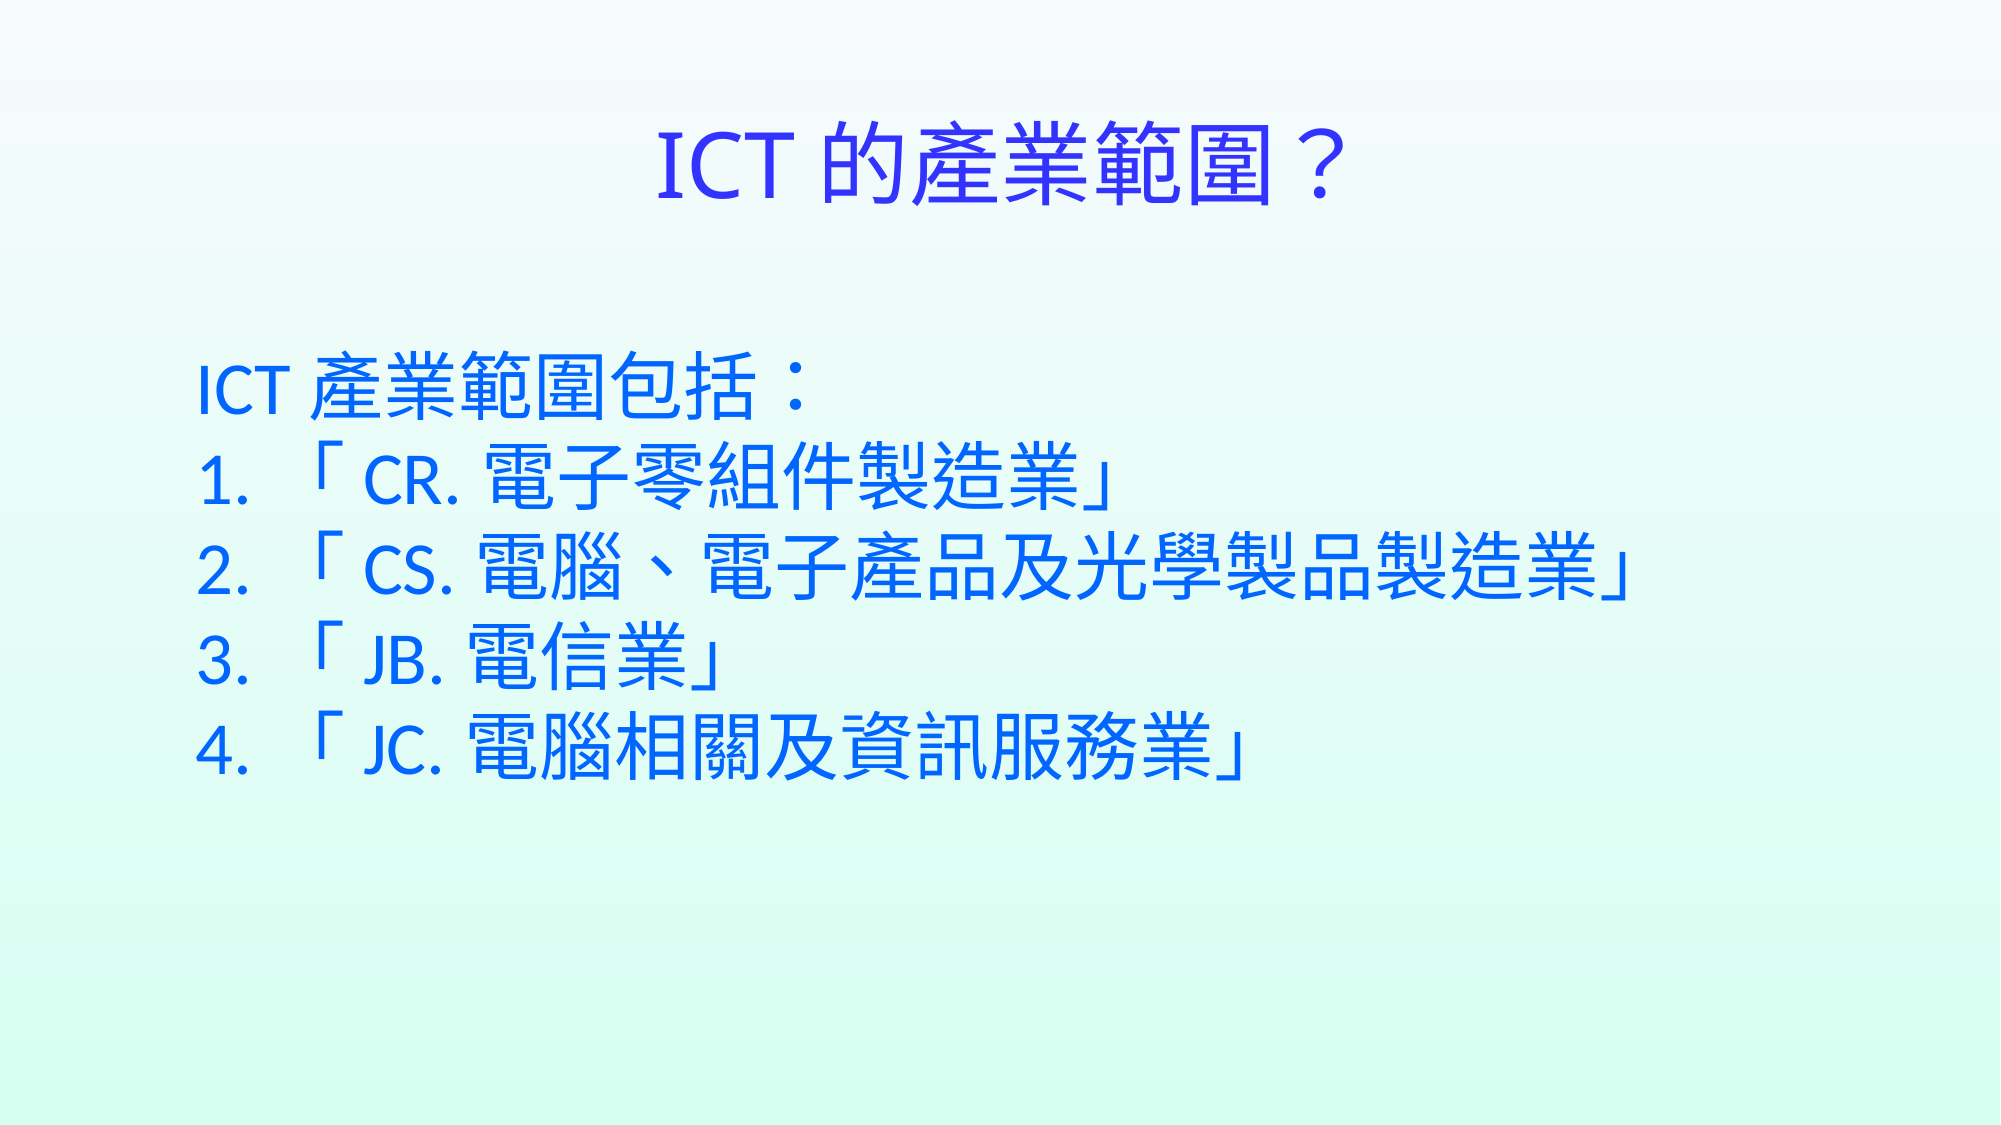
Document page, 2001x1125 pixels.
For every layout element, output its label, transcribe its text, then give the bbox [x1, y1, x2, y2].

title ICT的產業範圍？ [137, 59, 1863, 278]
text_box ICT產業範圍包括： 1.「CR.電子零組件製造業」 2.「CS.電腦、電子產品及光學製品製造業」 3.「JB.電信業」 4.「JC.電腦相關及資訊服務業」 [180, 272, 1908, 798]
